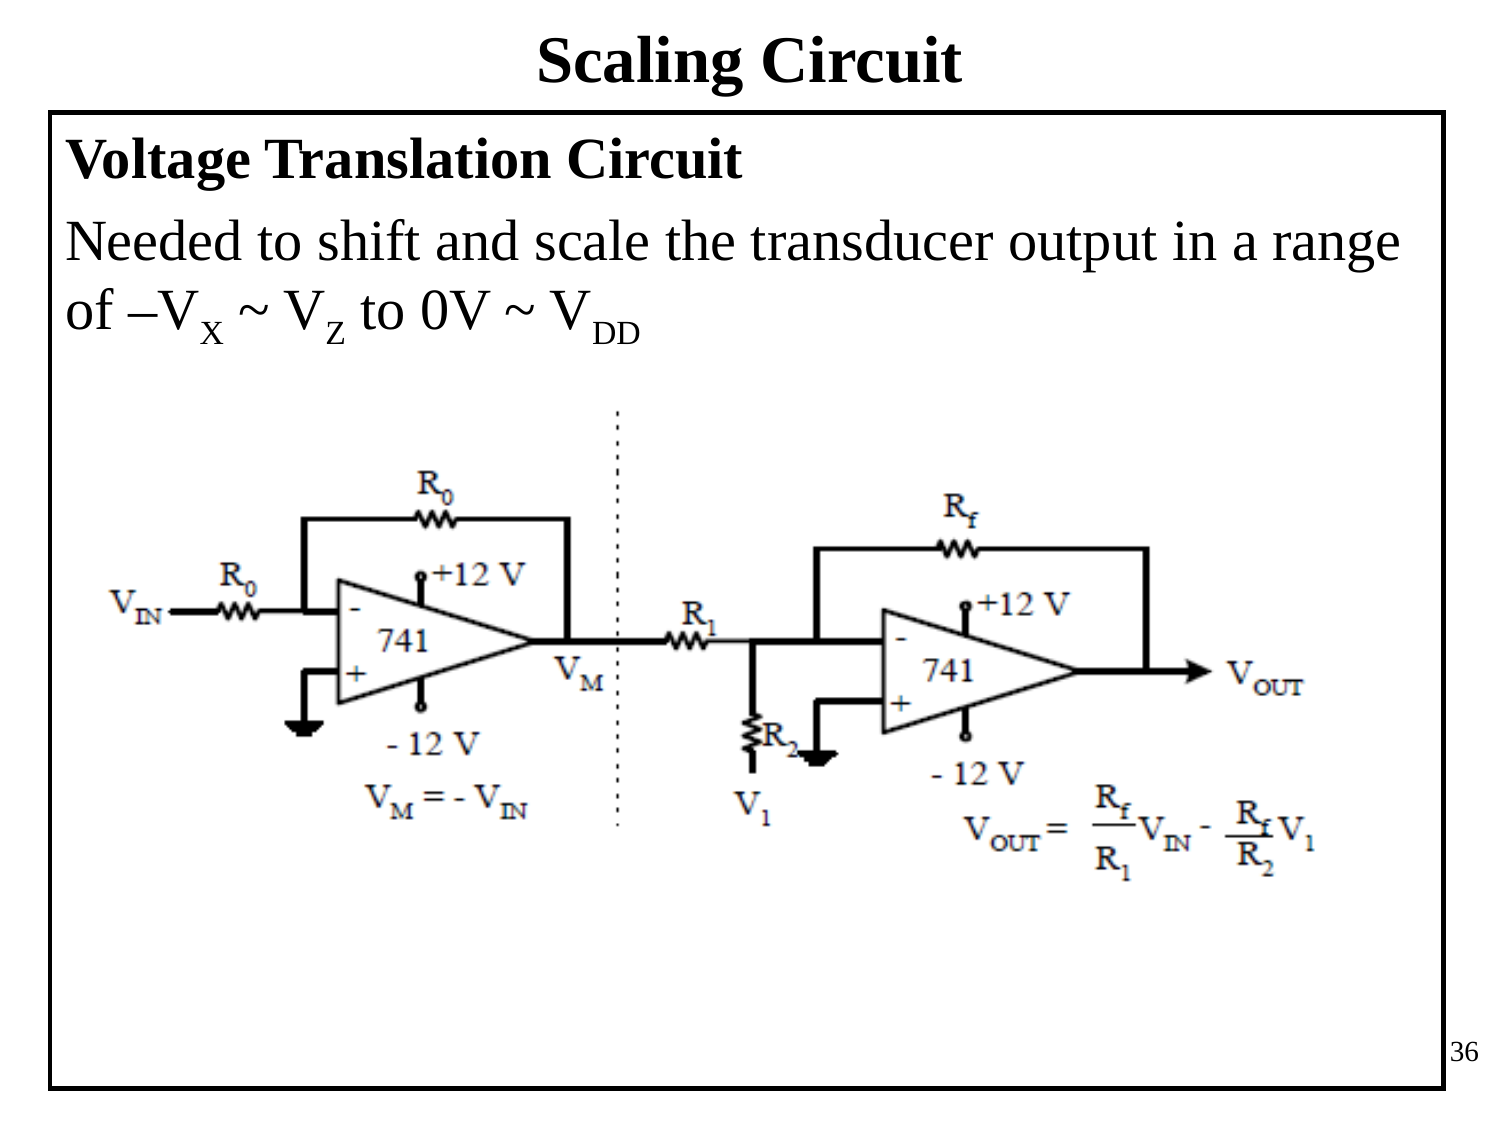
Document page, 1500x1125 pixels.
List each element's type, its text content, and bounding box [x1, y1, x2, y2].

picture [99, 395, 1395, 893]
slide_number 36 [1181, 1024, 1495, 1101]
title Scaling Circuit [112, 21, 1388, 91]
list Voltage Translation Circuit Needed to shift and scale the transducer output in a range of –VX ~ VZ to 0V ~ VDD [50, 112, 1444, 1089]
